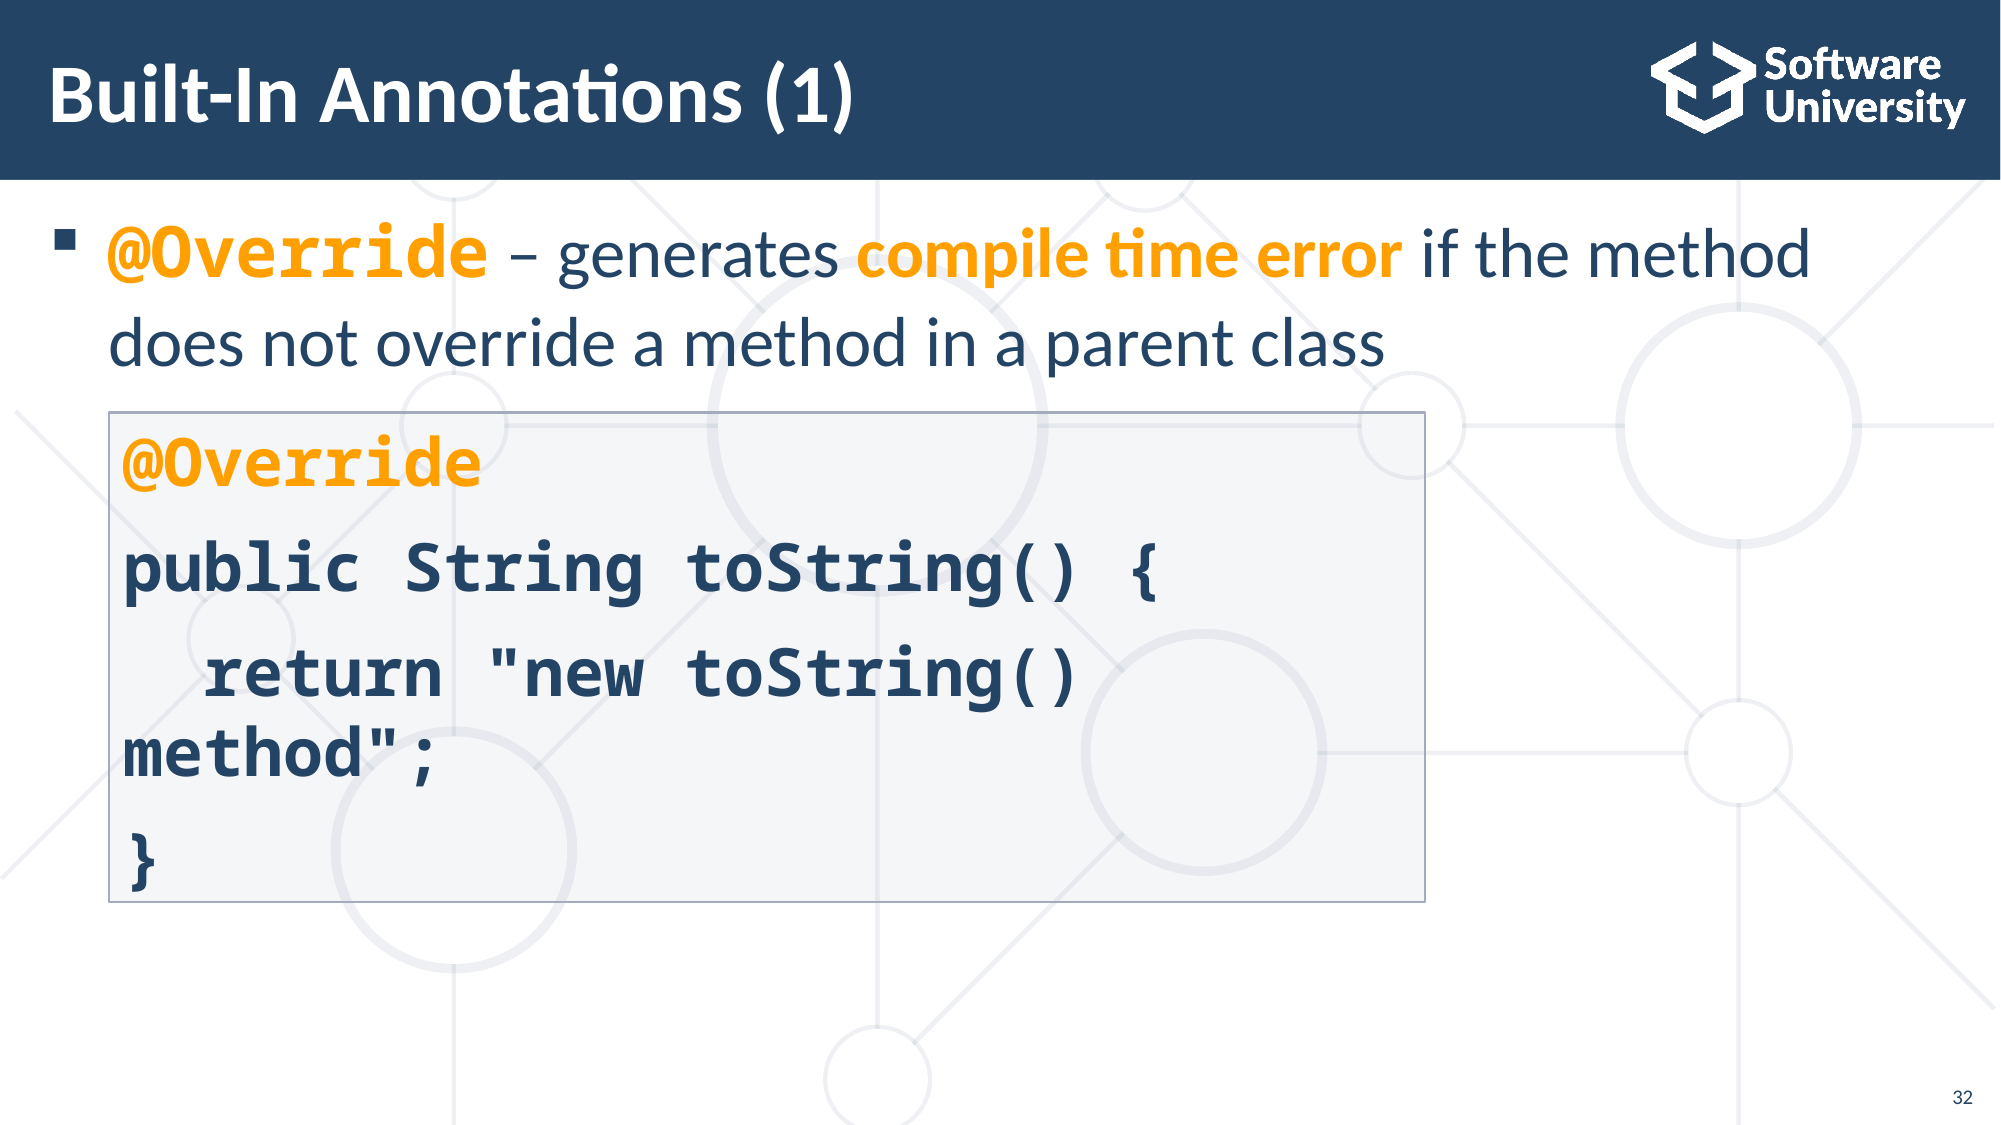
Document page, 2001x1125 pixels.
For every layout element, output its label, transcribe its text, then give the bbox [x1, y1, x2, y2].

text_box @Override public String toString() { return "new toString() method"; } [109, 412, 1425, 902]
title Built-In Annotations (1) [31, 16, 1625, 162]
list @Override – generates compile time error if the method does not override a method in a parent class [31, 196, 1970, 1104]
slide_number 32 [1927, 1067, 1989, 1117]
picture [1651, 41, 1966, 134]
